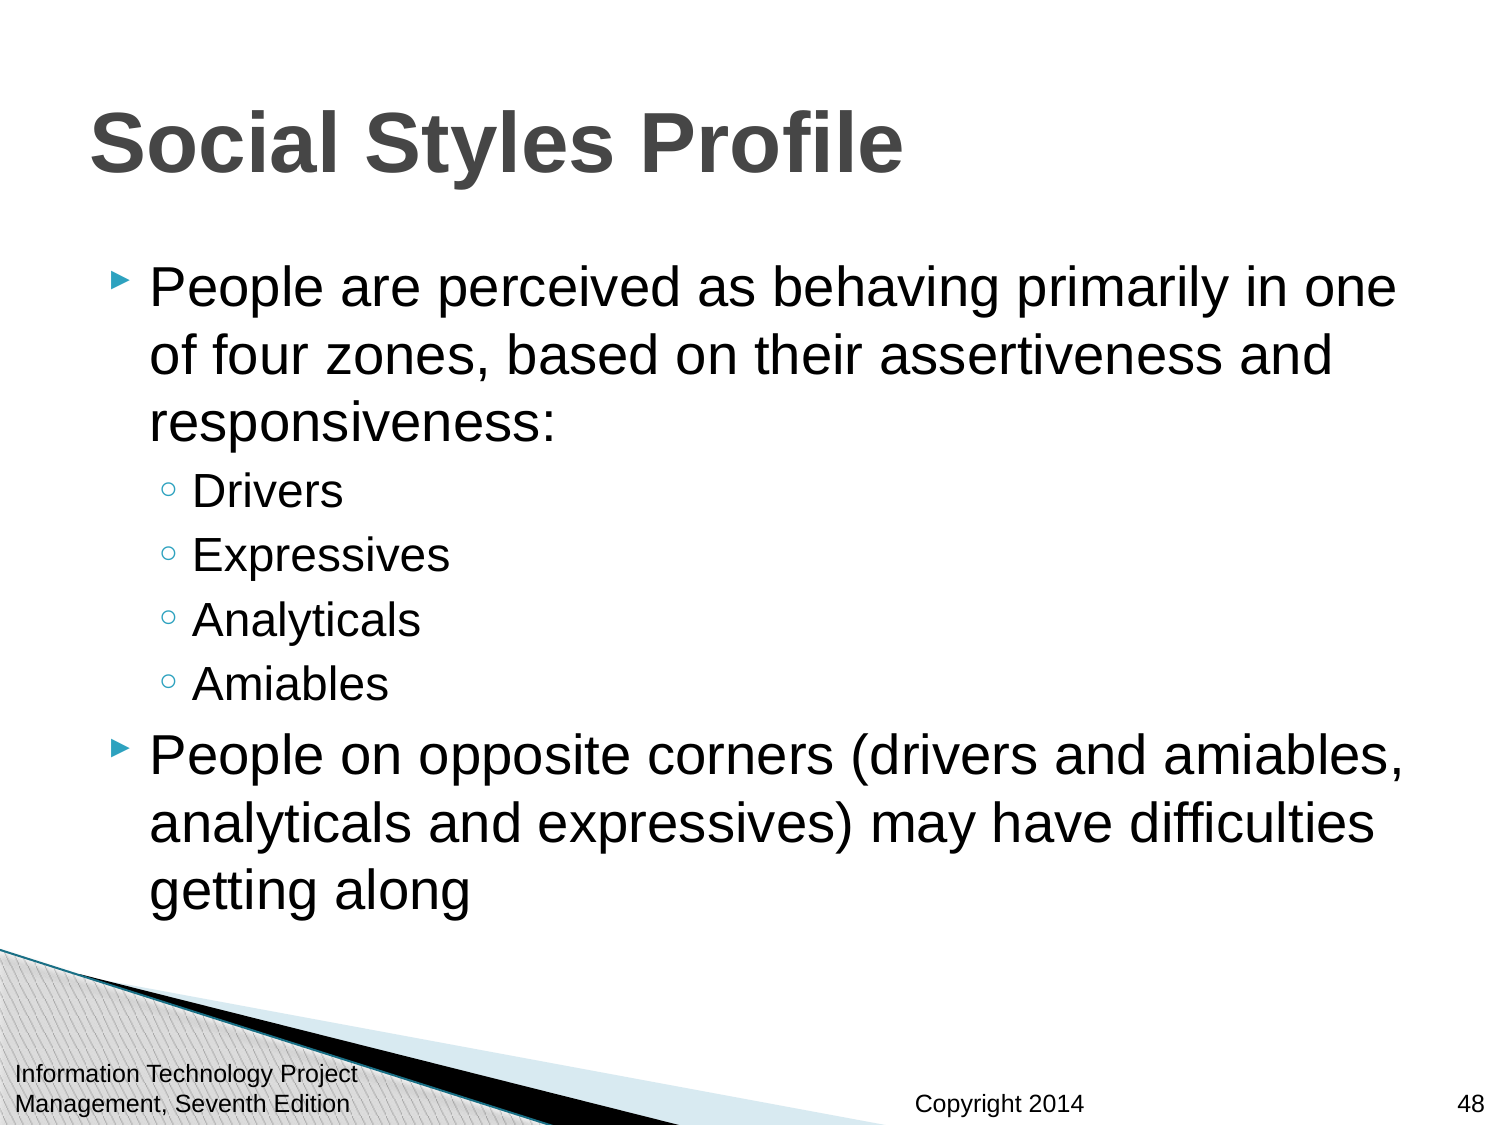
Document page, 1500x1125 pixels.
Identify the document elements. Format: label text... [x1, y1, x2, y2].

footer Information Technology Project Management, Seventh Edition [0, 1065, 425, 1125]
title Social Styles Profile [75, 45, 1425, 233]
list People are perceived as behaving primarily in one of four zones, based on their assertiveness and responsiveness: Drivers Expressives Analyticals Amiables People on opposite corners (drivers and amiables, analyticals and expressives) may have difficulties getting along [74, 242, 1426, 986]
slide_number 48 [1408, 1065, 1500, 1125]
